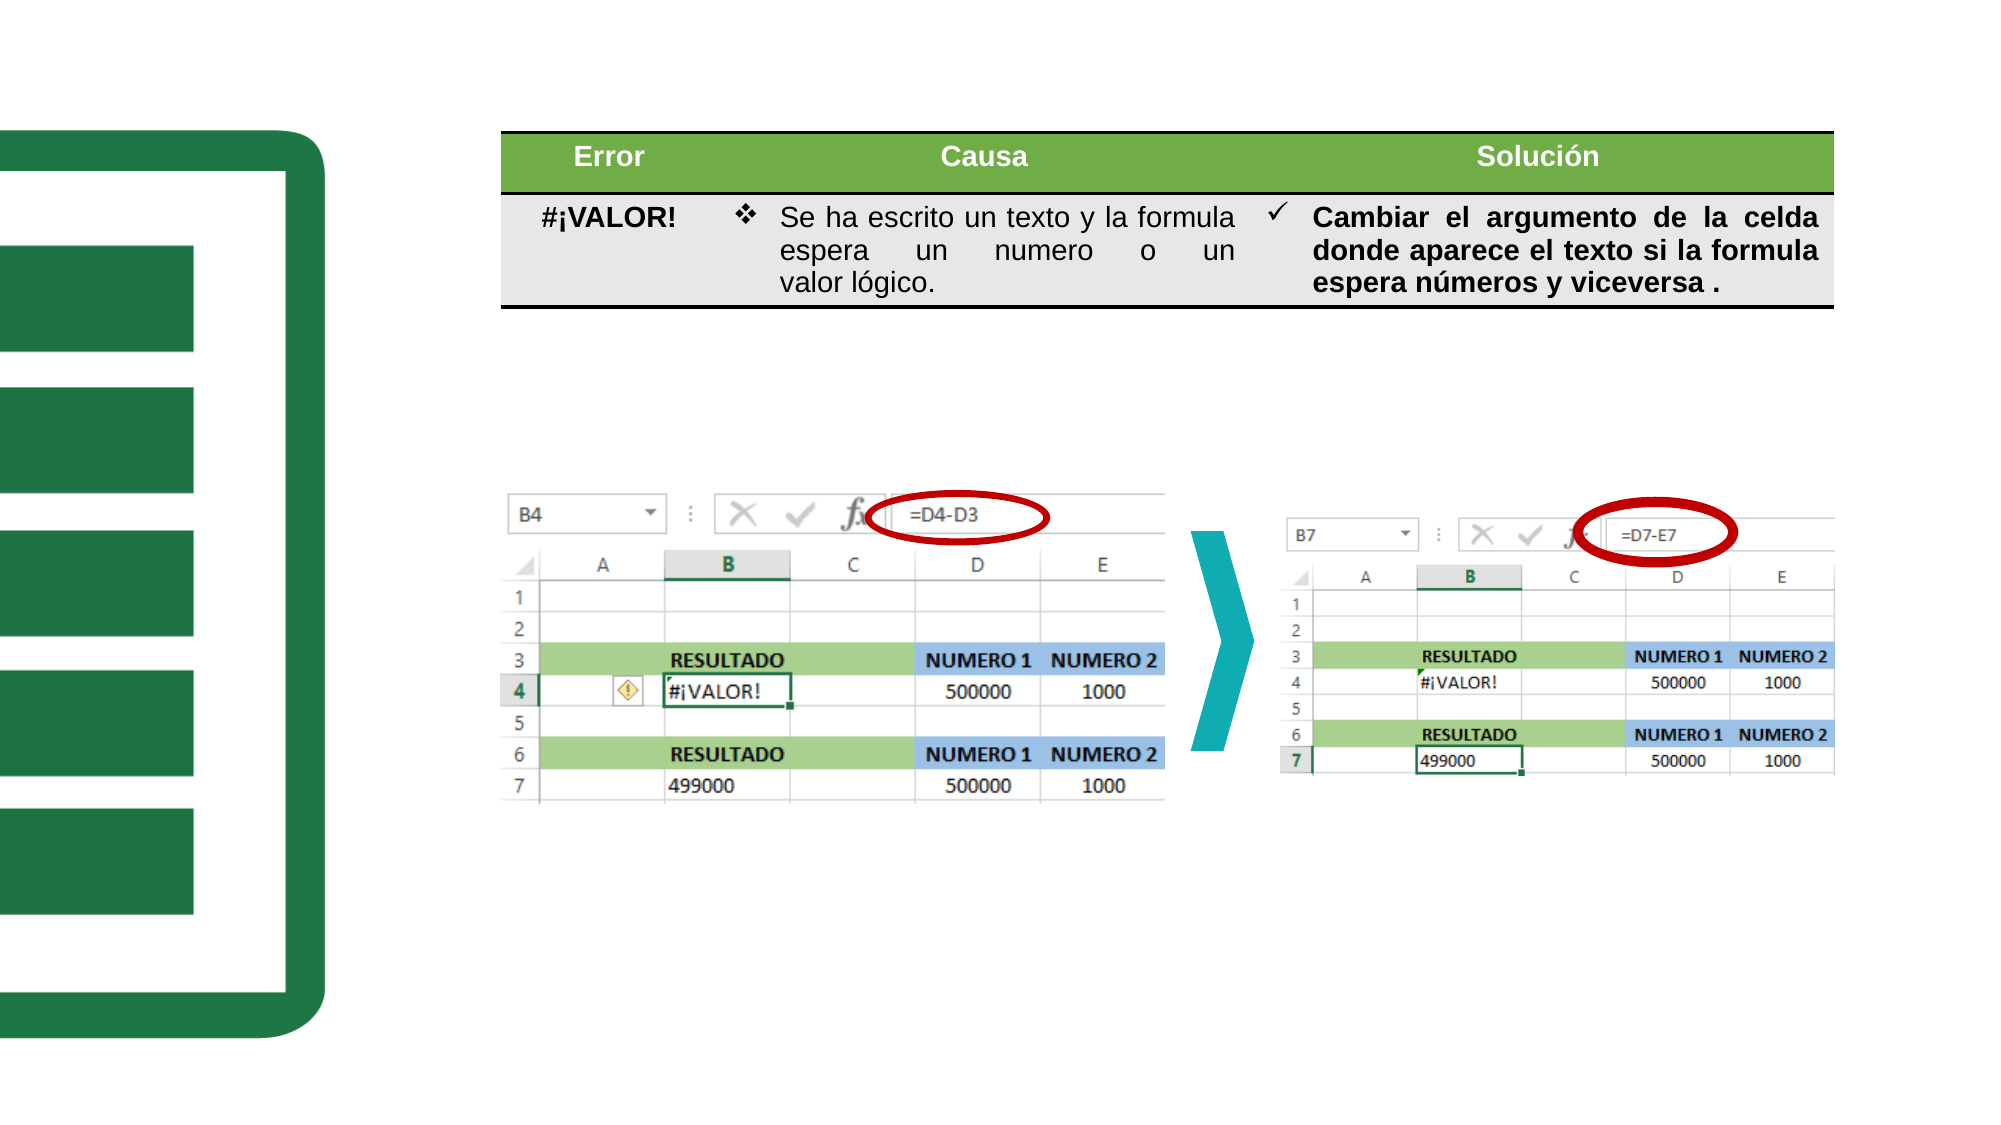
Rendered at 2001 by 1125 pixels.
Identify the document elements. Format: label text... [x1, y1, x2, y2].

table_cell Se ha escrito un texto y la formula espera un numero o un valor lógico. [718, 195, 1251, 305]
picture [0, 0, 2001, 1125]
text_box [1190, 531, 1255, 752]
table_cell #¡VALOR! [501, 195, 718, 305]
text_box [1599, 496, 1712, 506]
table_cell Cambiar el argumento de la celda donde aparece el texto si la formula espera números y viceversa . [1251, 195, 1834, 305]
table_header Solución [1251, 134, 1834, 192]
table_header Causa [718, 134, 1251, 192]
table_header Error [501, 134, 718, 192]
